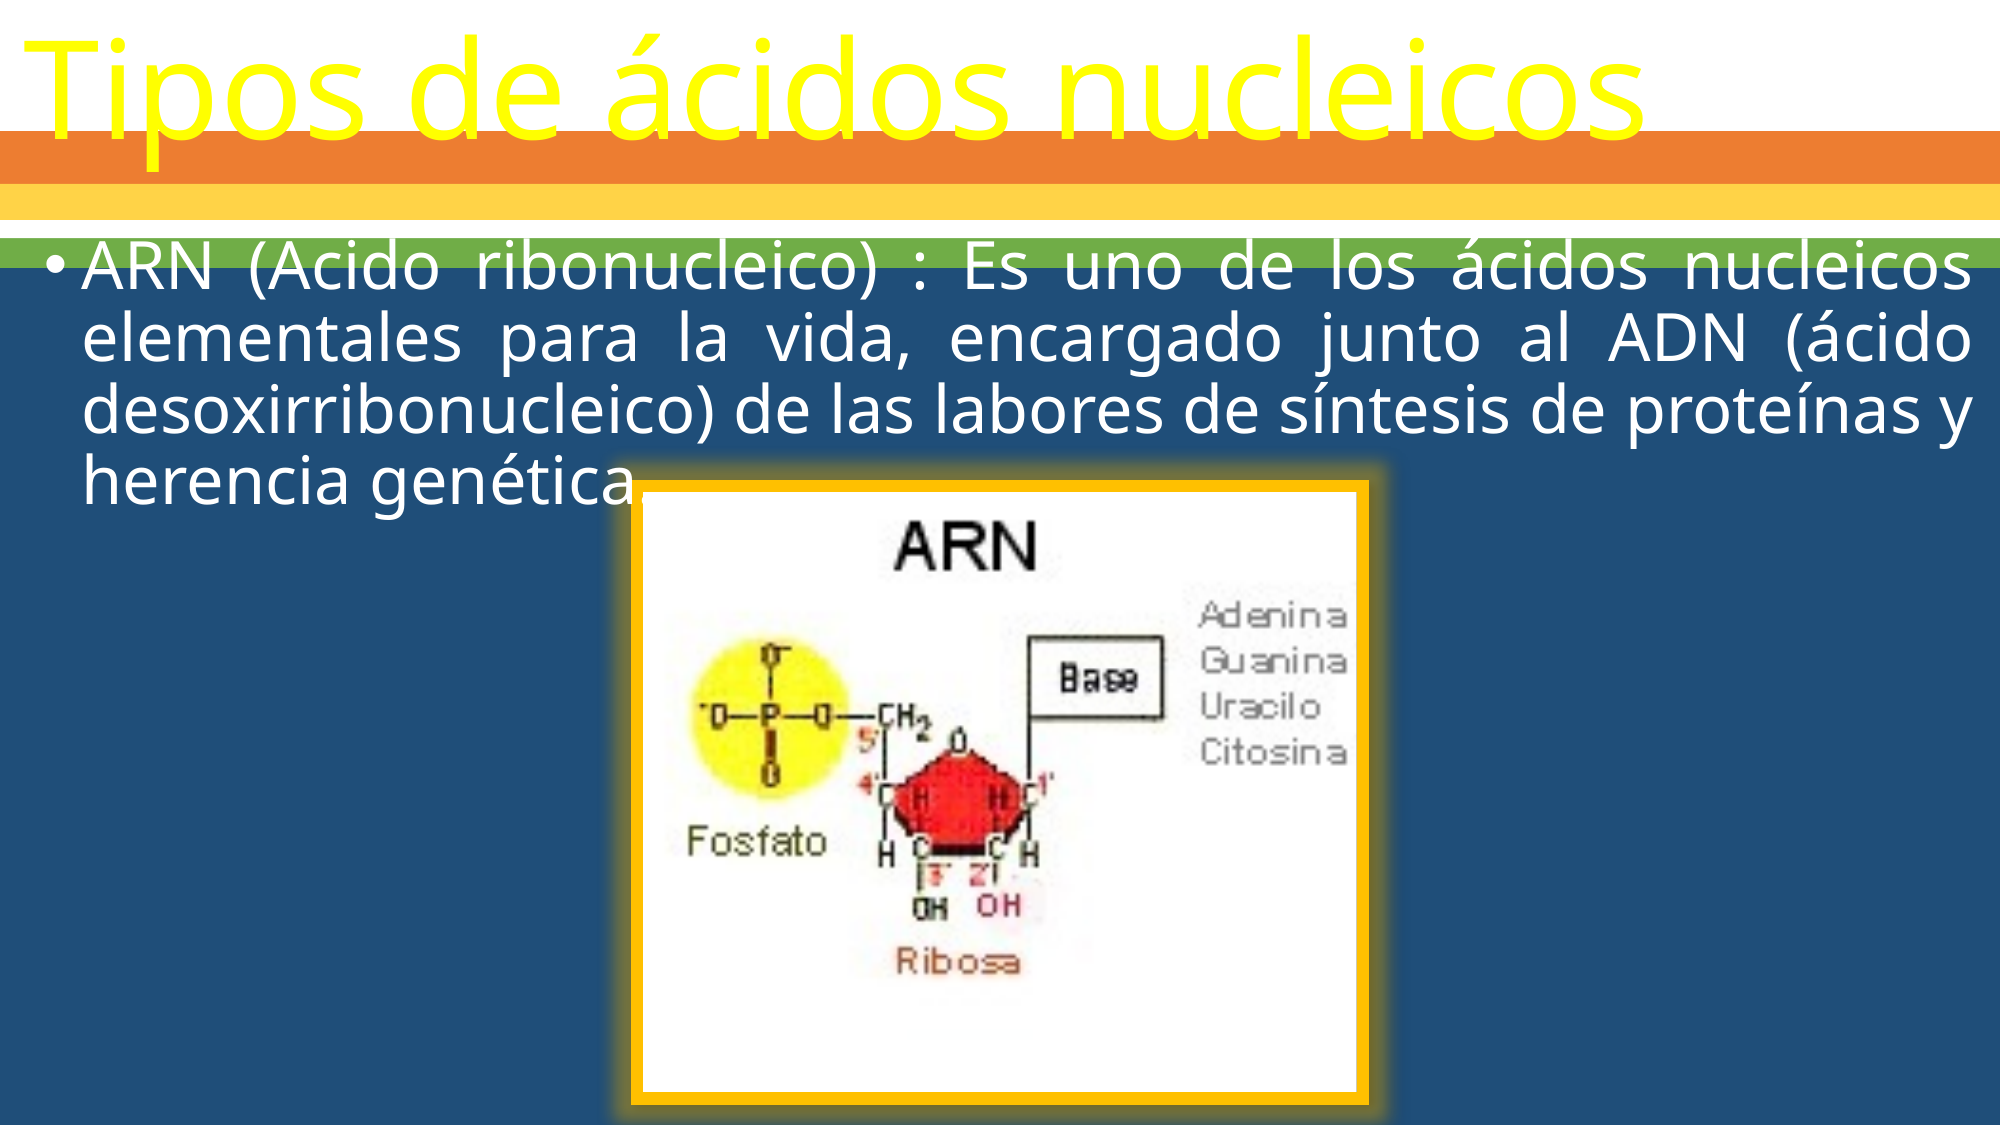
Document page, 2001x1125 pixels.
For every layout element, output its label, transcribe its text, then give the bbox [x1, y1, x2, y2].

picture [643, 492, 1357, 1093]
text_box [503, 0, 1497, 1125]
text_box ARN (Ácido ribonucleico) : Es uno de los ácidos nucleicos elementales para la vida, encargado junto al ADN (ácido desoxirribonucleico) de las labores de síntesis de proteínas y herencia genética. [29, 224, 503, 527]
title Tipos de ácidos nucleicos [1497, 0, 2000, 224]
text_box ARN (Ácido ribonucleico) : Es uno de los ácidos nucleicos elementales para la vida, encargado junto al ADN (ácido desoxirribonucleico) de las labores de síntesis de proteínas y herencia genética. [1497, 224, 1991, 527]
title Tipos de ácidos nucleicos [8, 0, 503, 224]
